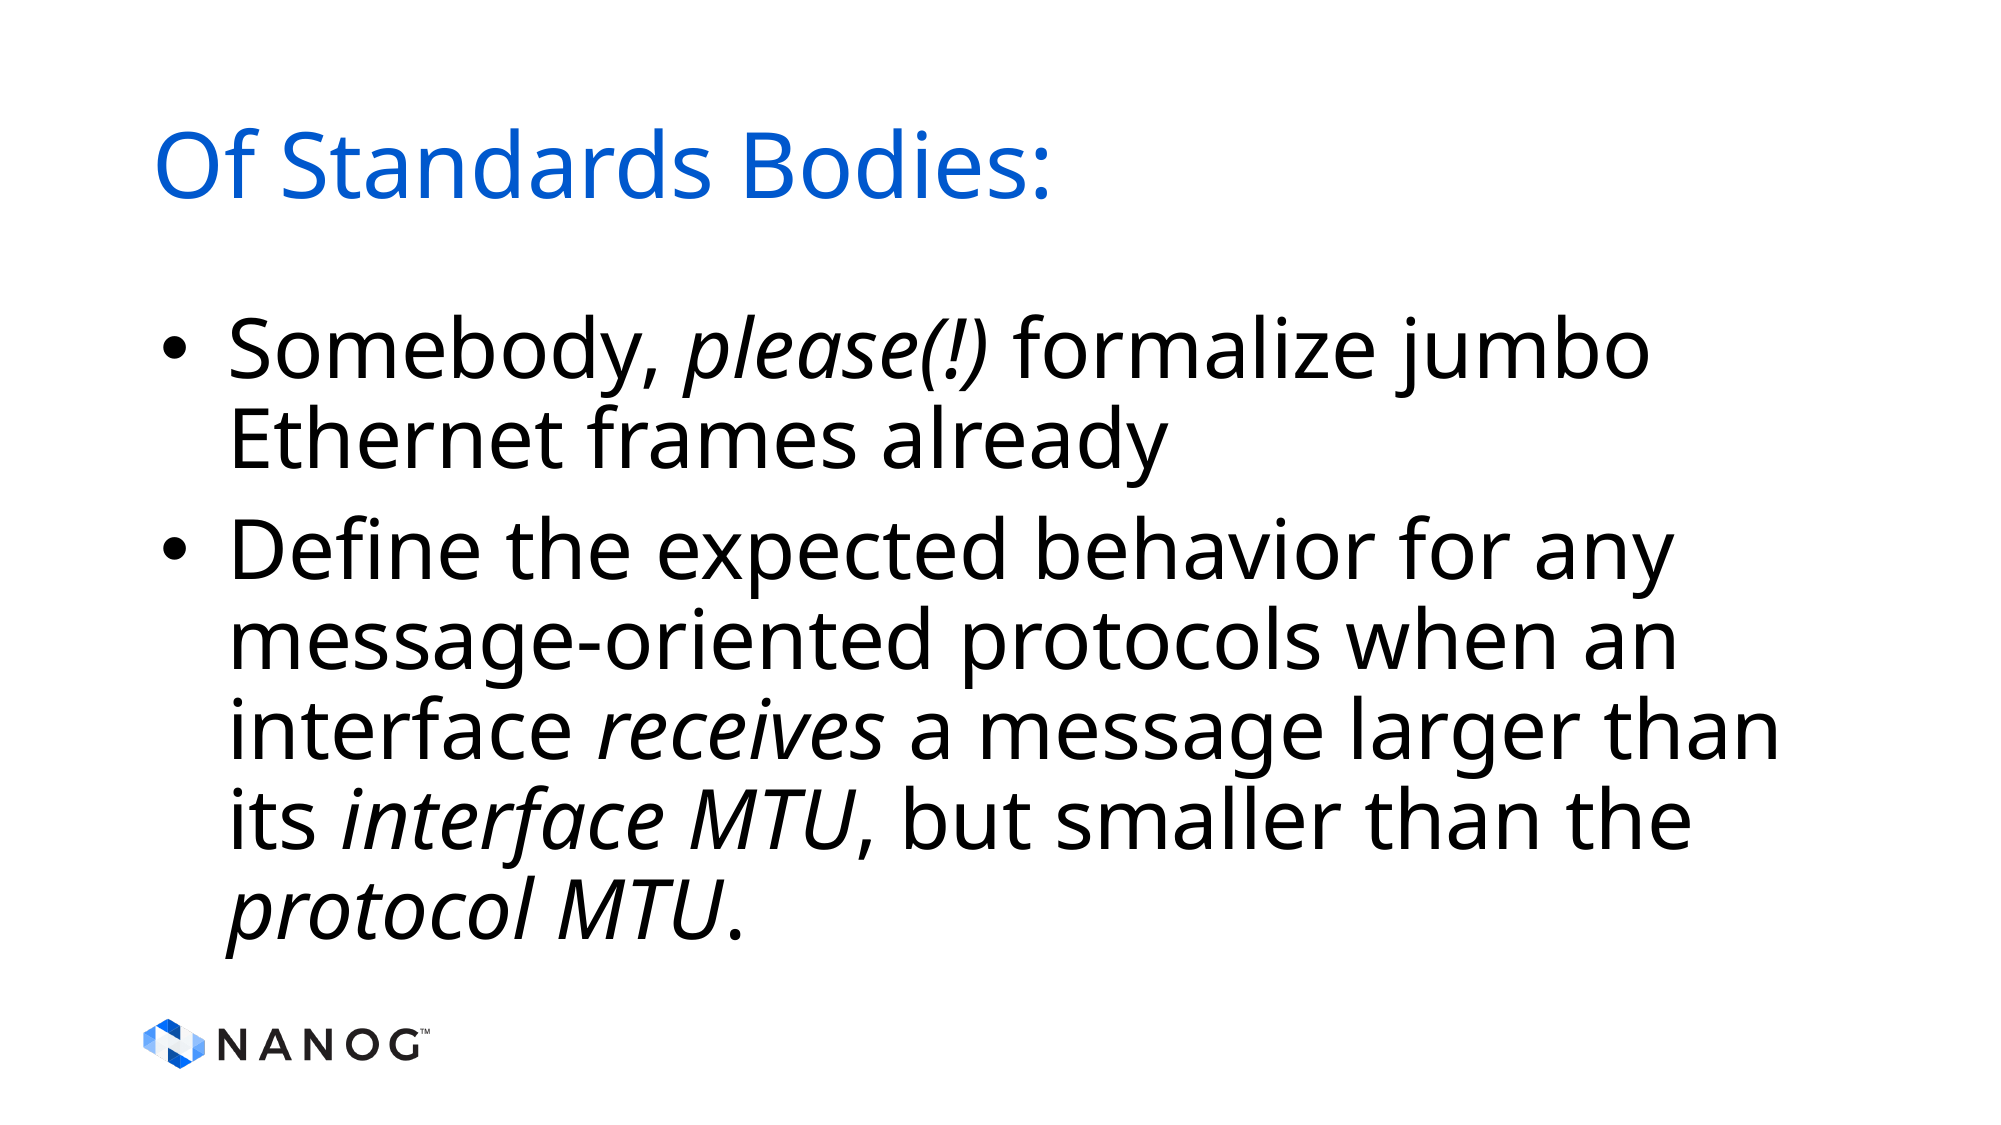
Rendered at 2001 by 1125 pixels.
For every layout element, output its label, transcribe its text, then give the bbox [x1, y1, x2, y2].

list Somebody, please(!) formalize jumbo Ethernet frames already Define the expected behavior for any message-oriented protocols when an interface receives a message larger than its interface MTU, but smaller than the protocol MTU. [137, 299, 1863, 1014]
title Of Standards Bodies: [137, 59, 2000, 278]
picture [137, 1014, 434, 1074]
